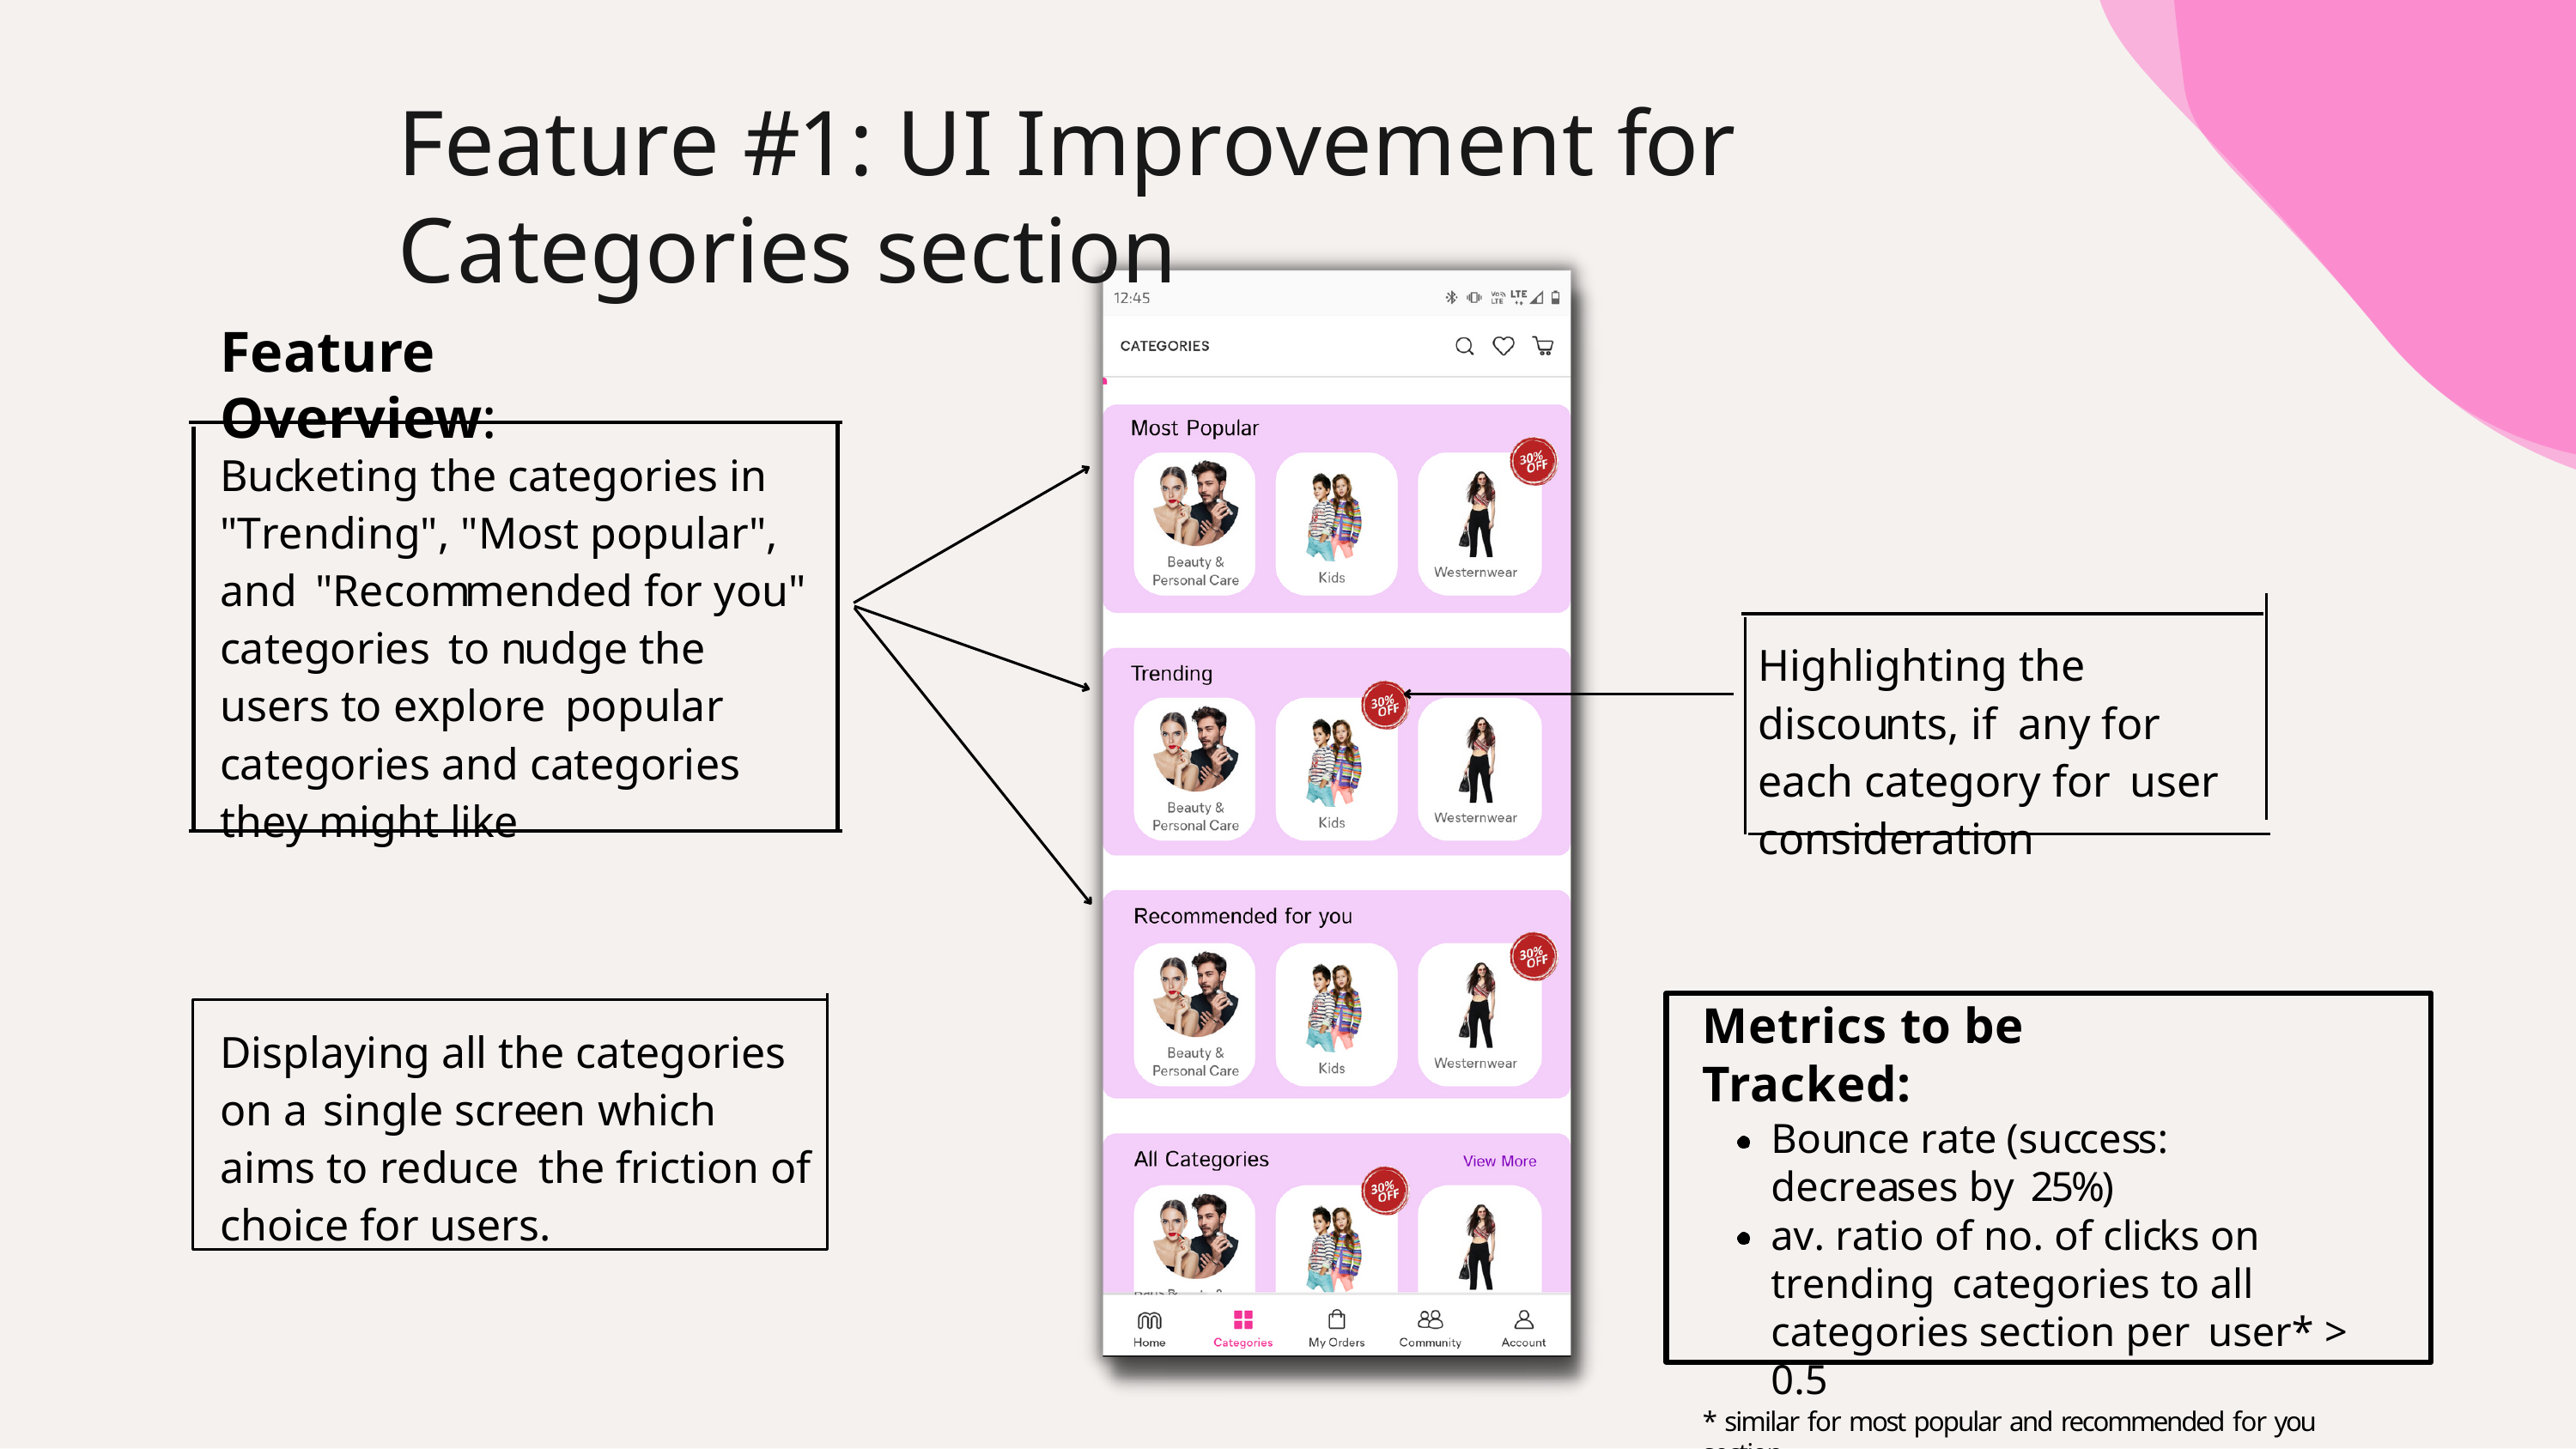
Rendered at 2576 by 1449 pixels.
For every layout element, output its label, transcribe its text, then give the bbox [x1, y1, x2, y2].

text_box Displaying all the categories on a single screen which aims to reduce the friction of choice for users. [192, 999, 828, 1250]
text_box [2099, 0, 2576, 470]
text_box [1741, 592, 2270, 836]
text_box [188, 421, 843, 834]
text_box Bucketing the categories in "Trending", "Most popular", and "Recommended for you" categories to nudge the users to explore popular categories and categories they might like [196, 841, 836, 846]
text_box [852, 242, 2434, 1401]
text_box * similar for most popular and recommended for you section [1700, 1408, 2344, 1449]
title Feature #1: UI Improvement for Categories section [396, 84, 2095, 329]
text_box Feature Overview: [218, 314, 671, 419]
